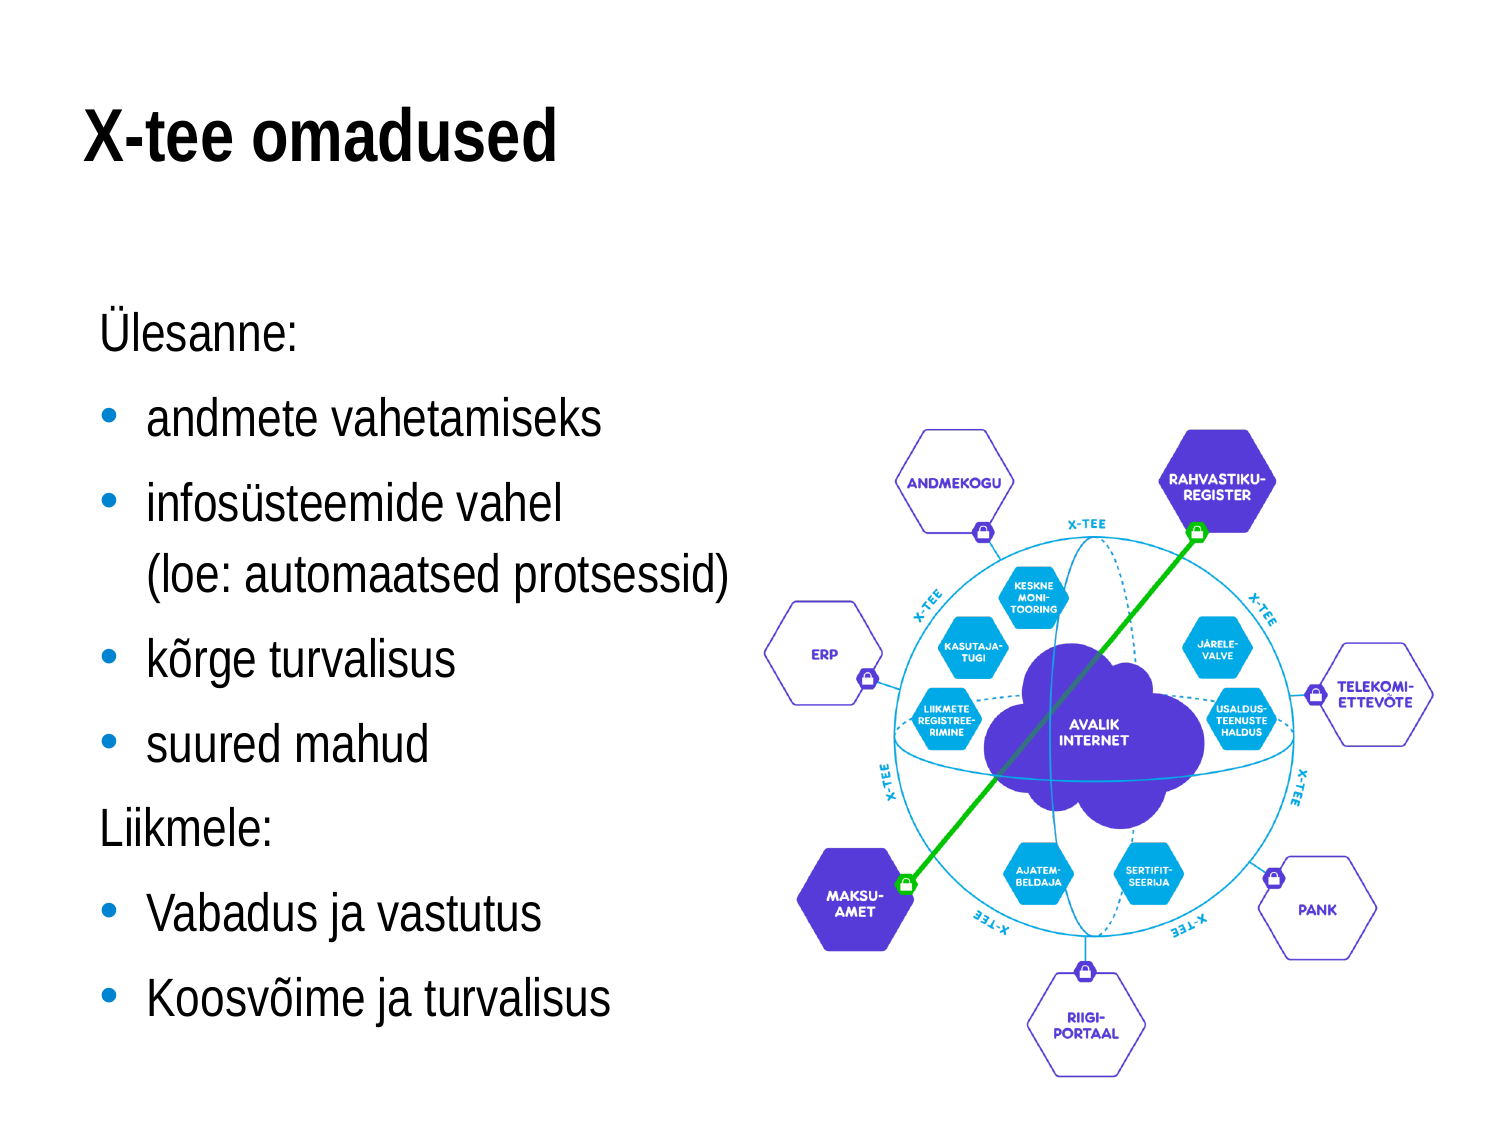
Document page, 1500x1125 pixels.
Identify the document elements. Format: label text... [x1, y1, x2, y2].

list Ülesanne: andmete vahetamiseks infosüsteemide vahel (loe: automaatsed protsessid) kõrge turvalisus suured mahud Liikmele: Vabadus ja vastutus Koosvõime ja turvalisus [83, 290, 1404, 1034]
title X-tee omadused [83, 88, 1404, 267]
picture [713, 363, 1491, 1125]
